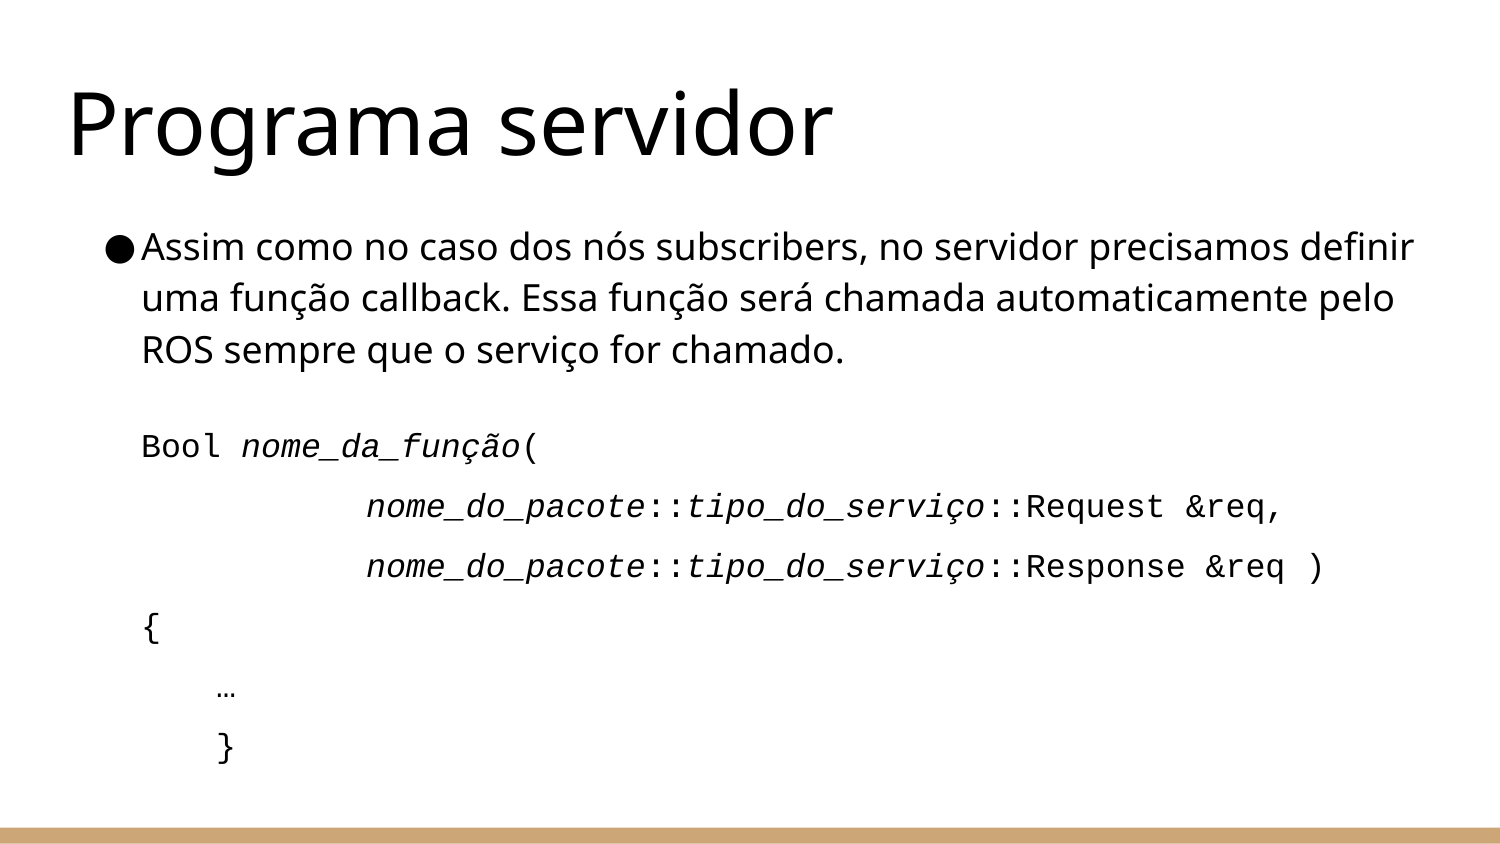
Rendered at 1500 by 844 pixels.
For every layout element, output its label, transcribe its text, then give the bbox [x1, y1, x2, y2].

title Programa servidor [51, 51, 1449, 189]
list Assim como no caso dos nós subscribers, no servidor precisamos definir uma função callback. Essa função será chamada automaticamente pelo ROS sempre que o serviço for chamado. Bool nome_da_função( nome_do_pacote::tipo_do_serviço::Request &req, nome_do_pacote::tipo_do_serviço::Response &req ) { … } [51, 200, 1449, 752]
